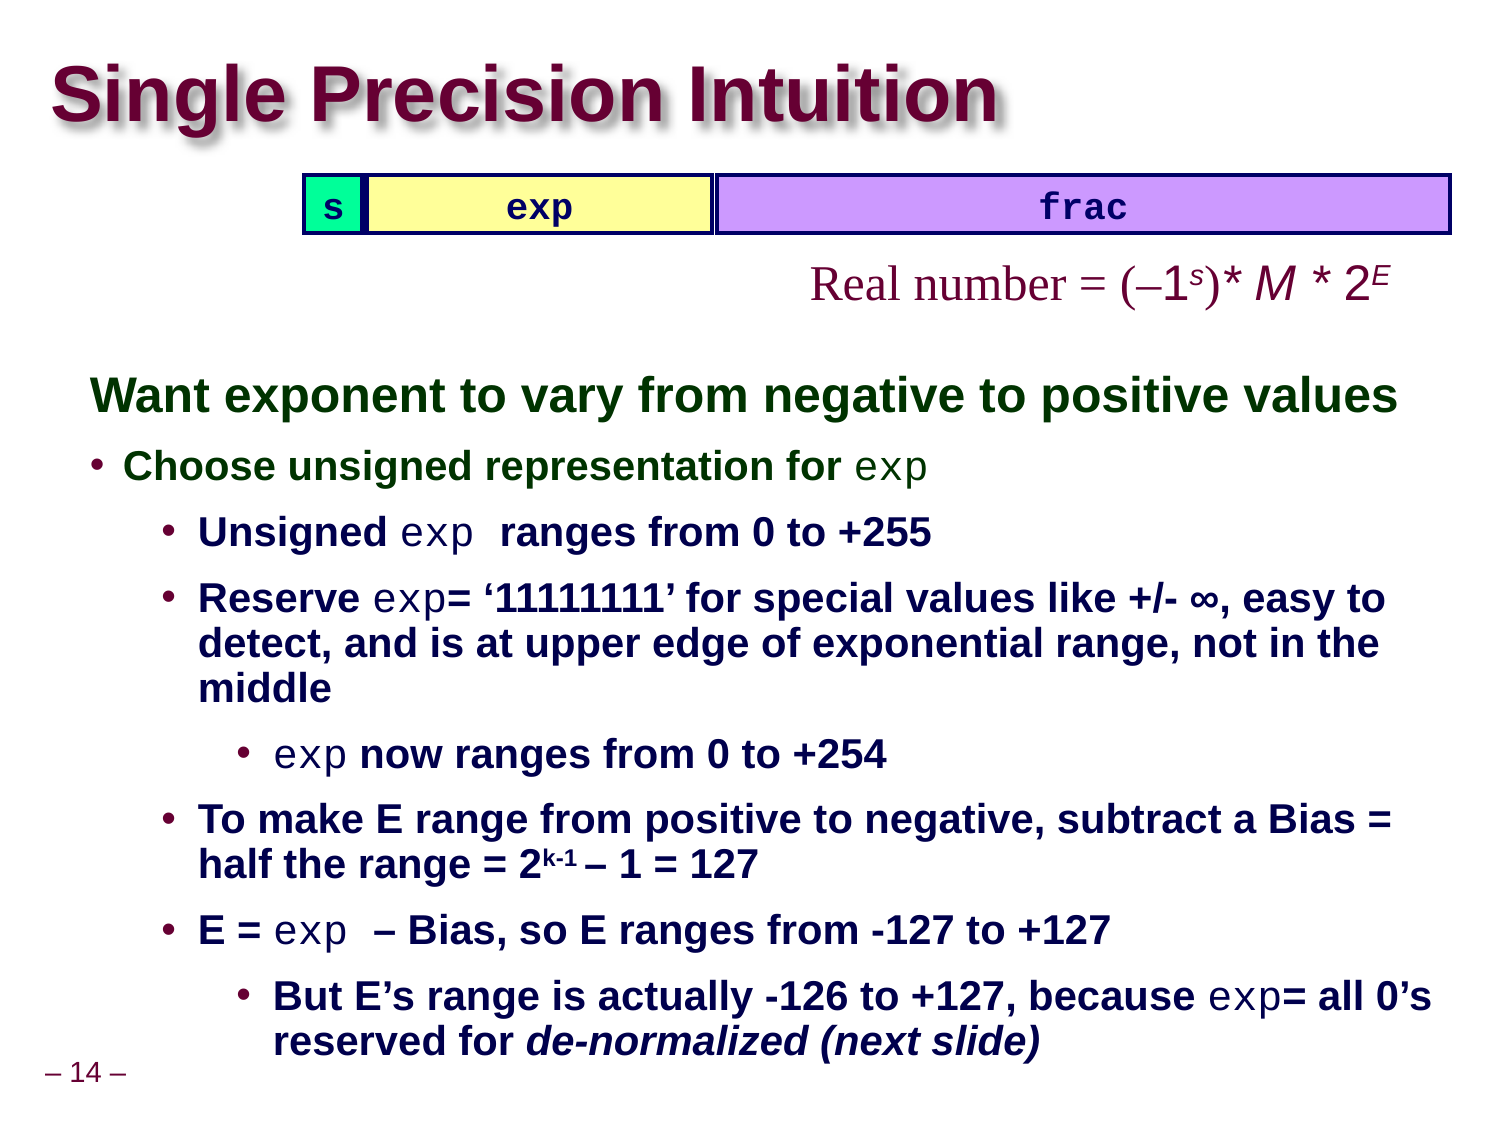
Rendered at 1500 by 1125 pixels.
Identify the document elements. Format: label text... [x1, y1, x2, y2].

title Single Precision Intuition [50, 50, 1303, 144]
text_box Real number = (–1s)* M * 2E [794, 249, 1406, 319]
text_box Want exponent to vary from negative to positive values Choose unsigned representation for exp Unsigned exp ranges from 0 to +255 Reserve exp= ‘11111111’ for special values like +/- ∞, easy to detect, and is at upper edge of exponential range, not in the middle exp now ranges from 0 to +254 To make E range from positive to negative, subtract a Bias = half the range = 2k-1 – 1 = 127 E = exp – Bias, so E ranges from -127 to +127 But E’s range is actually -126 to +127, because exp= all 0’s reserved for de-normalized (next slide) [75, 362, 1463, 1045]
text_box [303, 174, 1451, 234]
